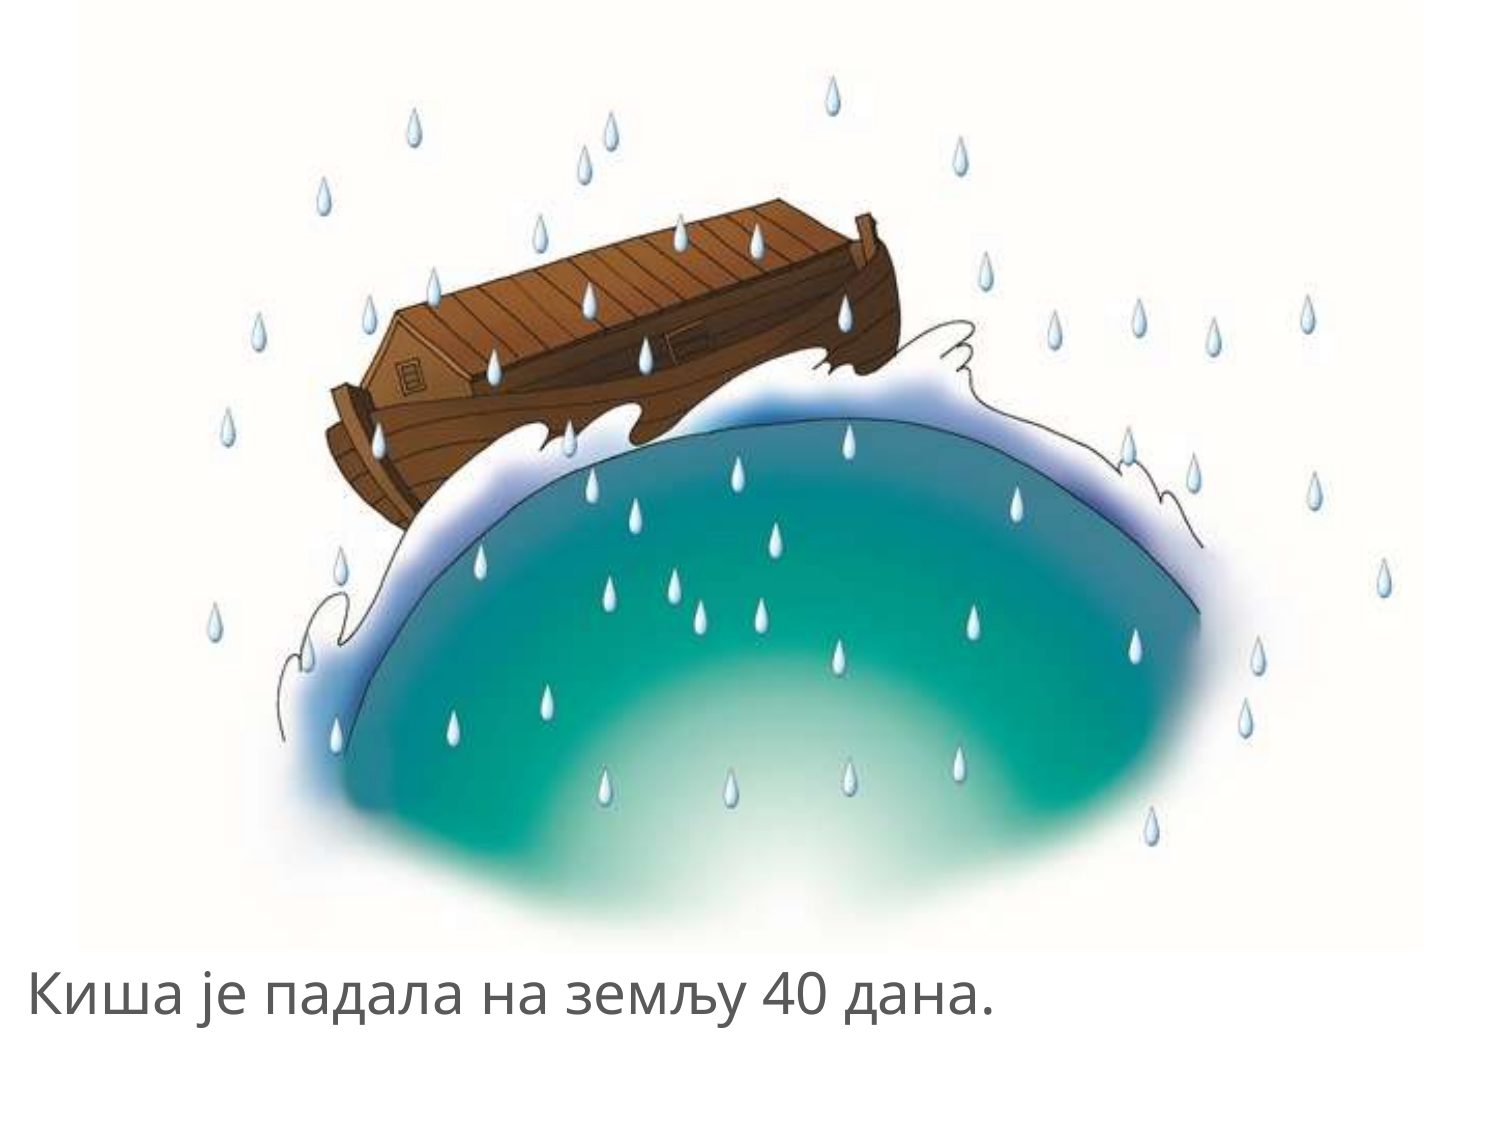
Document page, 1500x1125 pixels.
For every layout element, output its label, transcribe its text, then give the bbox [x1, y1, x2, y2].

text_box Киша је падала на земљу 40 дана. [11, 949, 1483, 1035]
picture [77, 0, 1423, 953]
